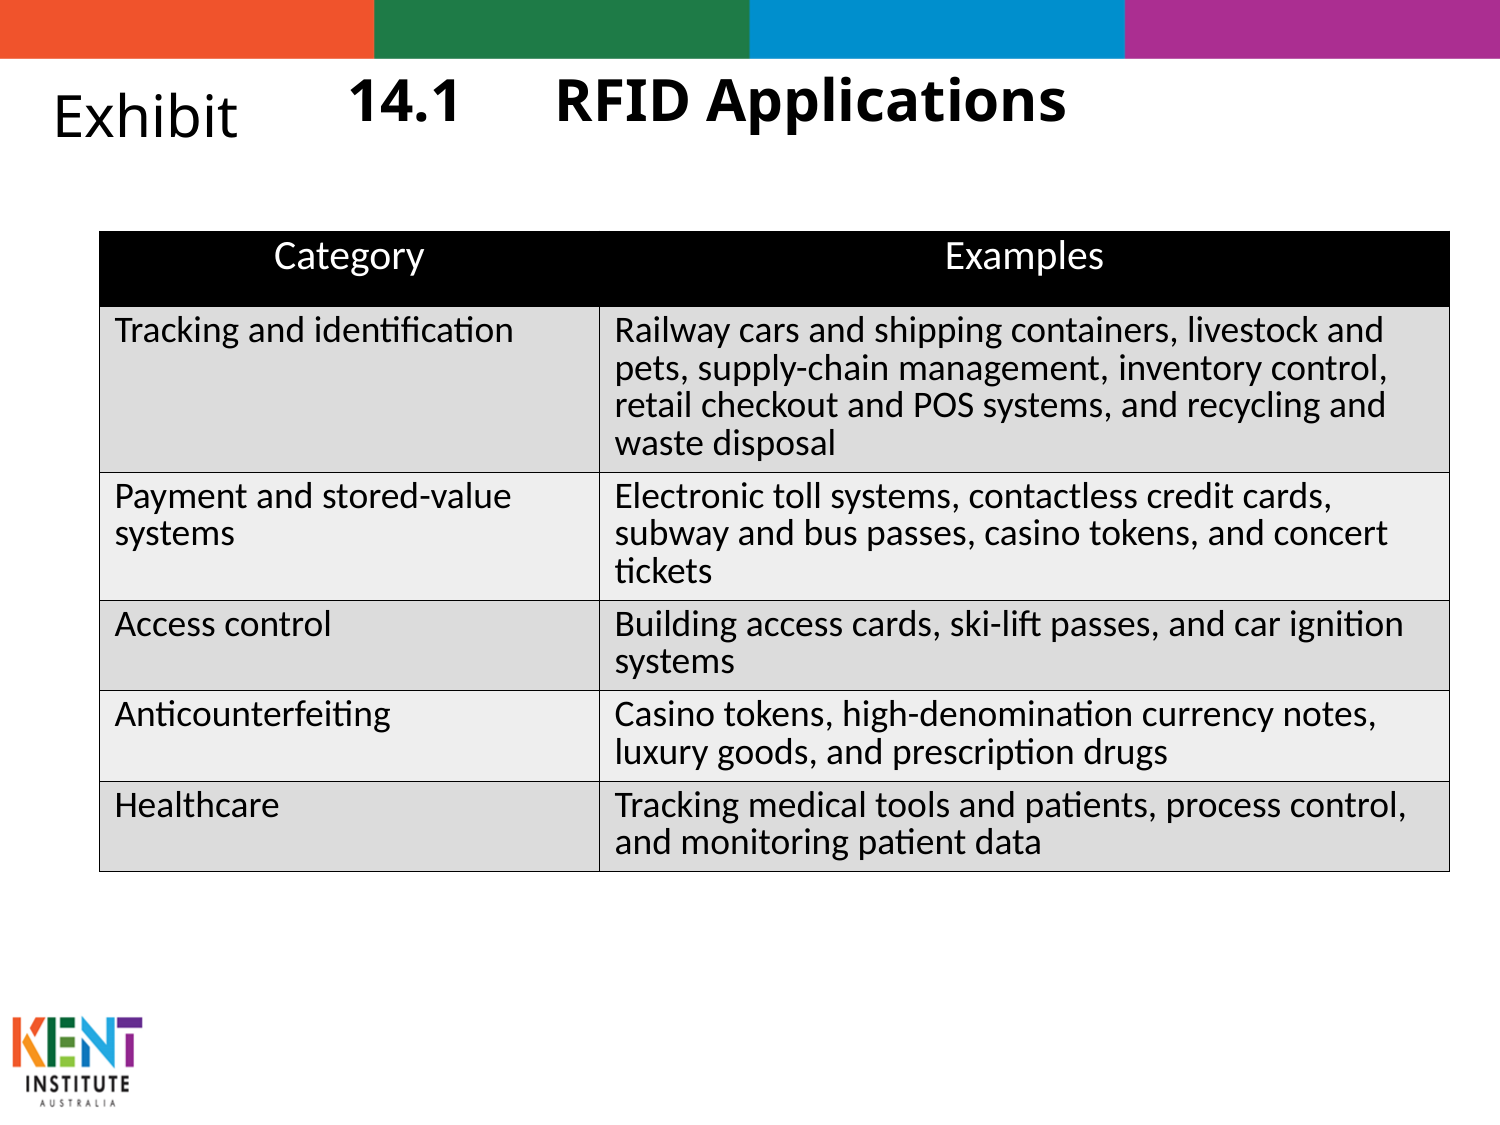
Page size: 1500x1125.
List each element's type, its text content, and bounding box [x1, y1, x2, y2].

table_header Category [100, 232, 599, 306]
table_cell Anticounterfeiting [100, 691, 599, 781]
title 14.1 RFID Applications [332, 63, 1450, 225]
table_cell Access control [100, 601, 599, 690]
table_cell Casino tokens, high-denomination currency notes, luxury goods, and prescription drugs [600, 691, 1449, 781]
table_cell Railway cars and shipping containers, livestock and pets, supply-chain management, inventory control, retail checkout and POS systems, and recycling and waste disposal [600, 307, 1449, 472]
table_cell Healthcare [100, 782, 599, 871]
table_header Examples [600, 232, 1449, 306]
picture [0, 999, 156, 1125]
table_cell Payment and stored-value systems [100, 473, 599, 600]
picture [0, 0, 749, 59]
table_cell Electronic toll systems, contactless credit cards, subway and bus passes, casino tokens, and concert tickets [600, 473, 1449, 600]
table_cell Tracking and identification [100, 307, 599, 472]
table_cell Tracking medical tools and patients, process control, and monitoring patient data [600, 782, 1449, 871]
table_cell Building access cards, ski-lift passes, and car ignition systems [600, 601, 1449, 690]
picture [1125, 0, 1500, 59]
